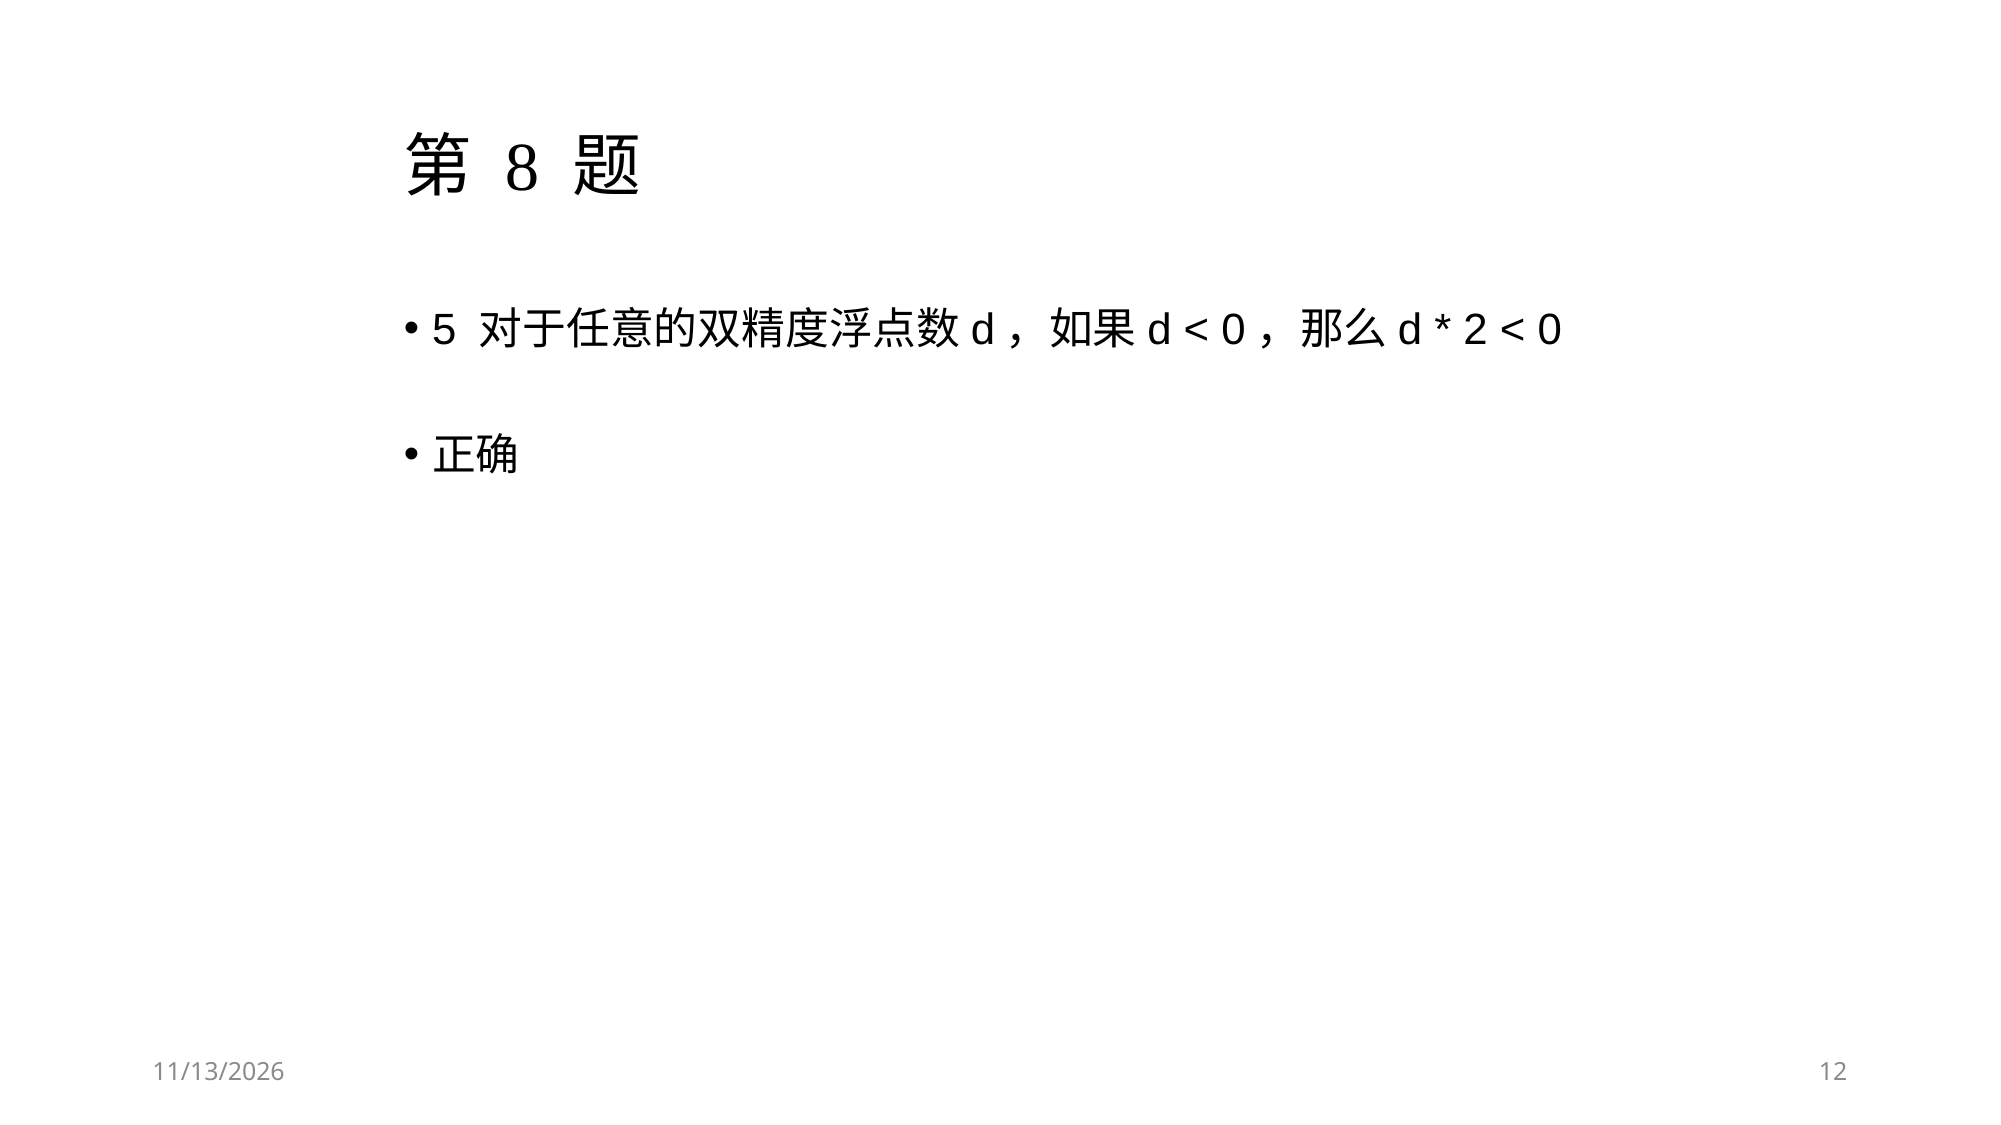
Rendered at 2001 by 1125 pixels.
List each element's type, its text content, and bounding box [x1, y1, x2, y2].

slide_number 12 [1412, 1042, 1863, 1103]
text_box 5 对于任意的双精度浮点数d，如果d < 0，那么d * 2 < 0 正确 [388, 299, 1683, 1014]
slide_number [137, 1042, 588, 1103]
text_box 第 8 题 [388, 59, 1683, 278]
